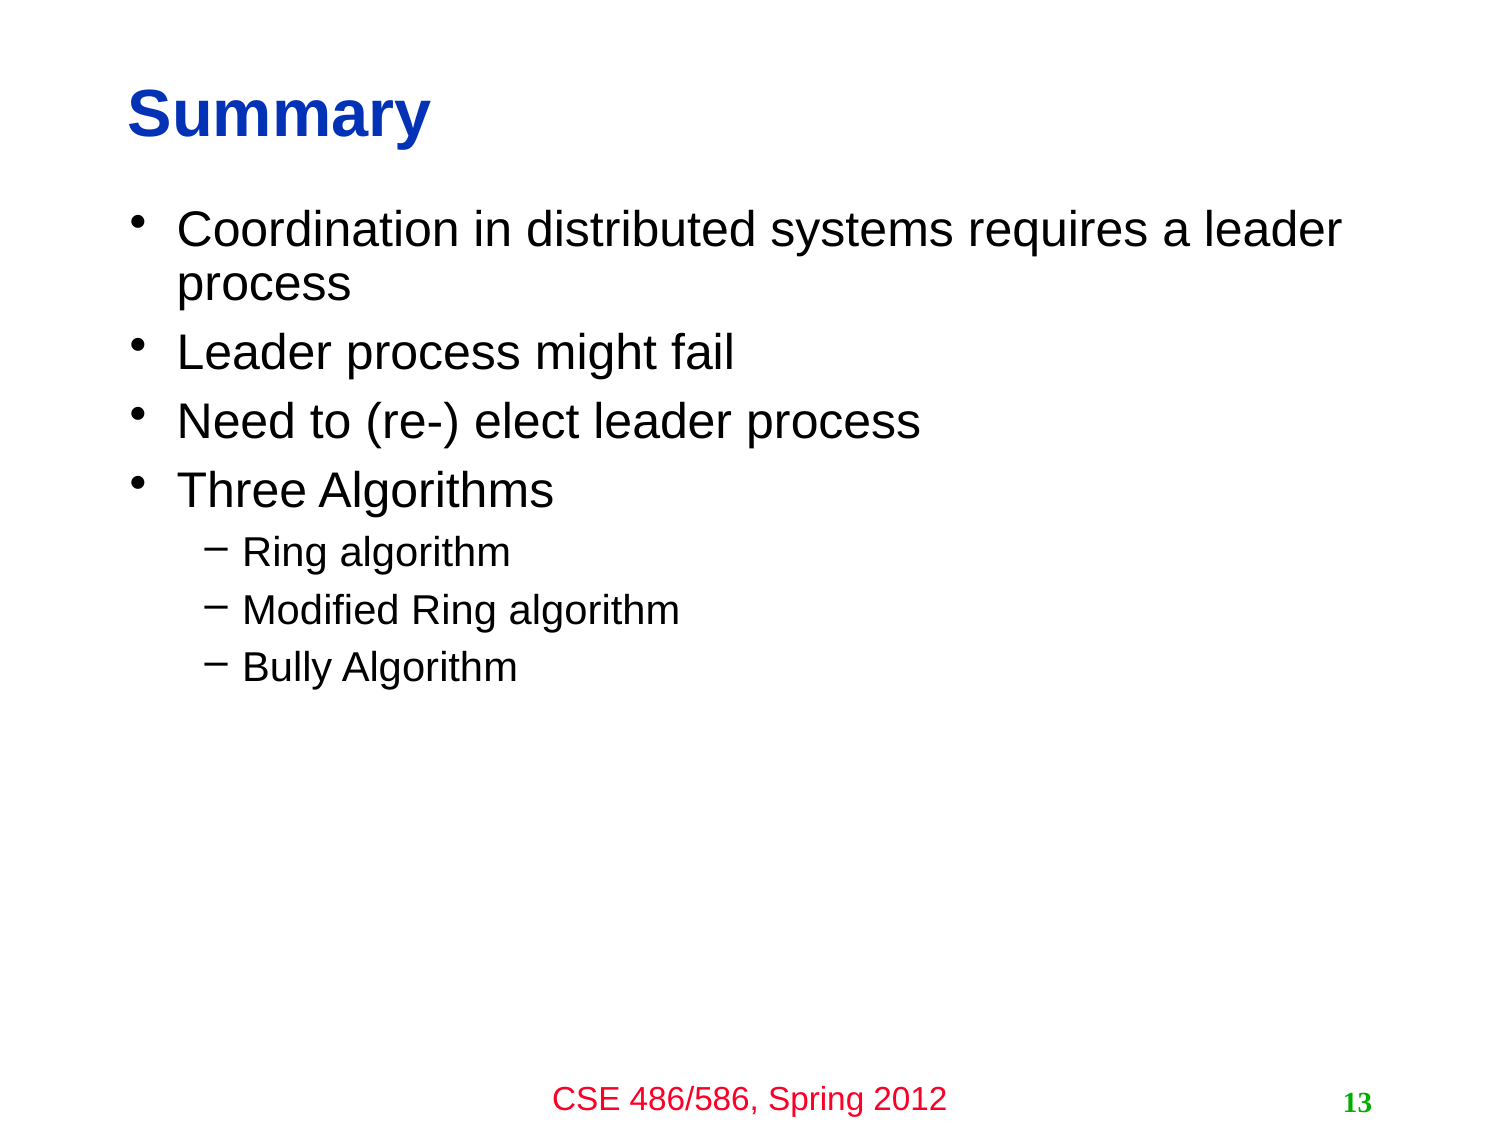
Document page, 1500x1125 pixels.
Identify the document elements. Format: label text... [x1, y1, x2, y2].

slide_number 13 [1074, 1076, 1388, 1125]
list Coordination in distributed systems requires a leader process Leader process might fail Need to (re-) elect leader process Three Algorithms Ring algorithm Modified Ring algorithm Bully Algorithm [114, 195, 1376, 1005]
title Summary [112, 53, 1310, 176]
